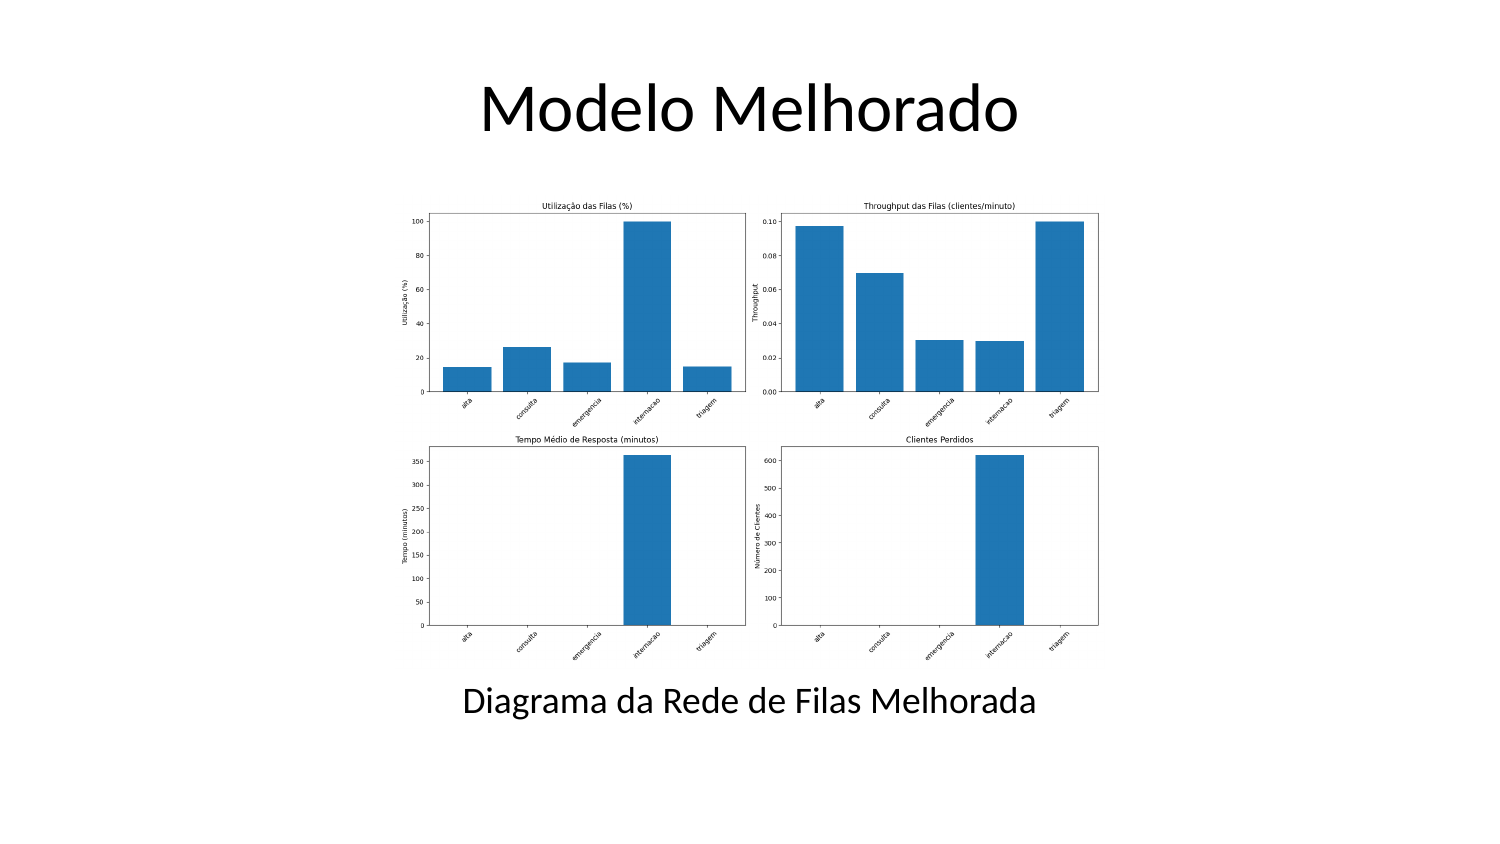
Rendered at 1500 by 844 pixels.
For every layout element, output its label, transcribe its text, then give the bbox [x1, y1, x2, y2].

text_box Diagrama da Rede de Filas Melhorada [74, 668, 1425, 753]
picture [395, 195, 1105, 669]
title Modelo Melhorado [75, 33, 1425, 175]
